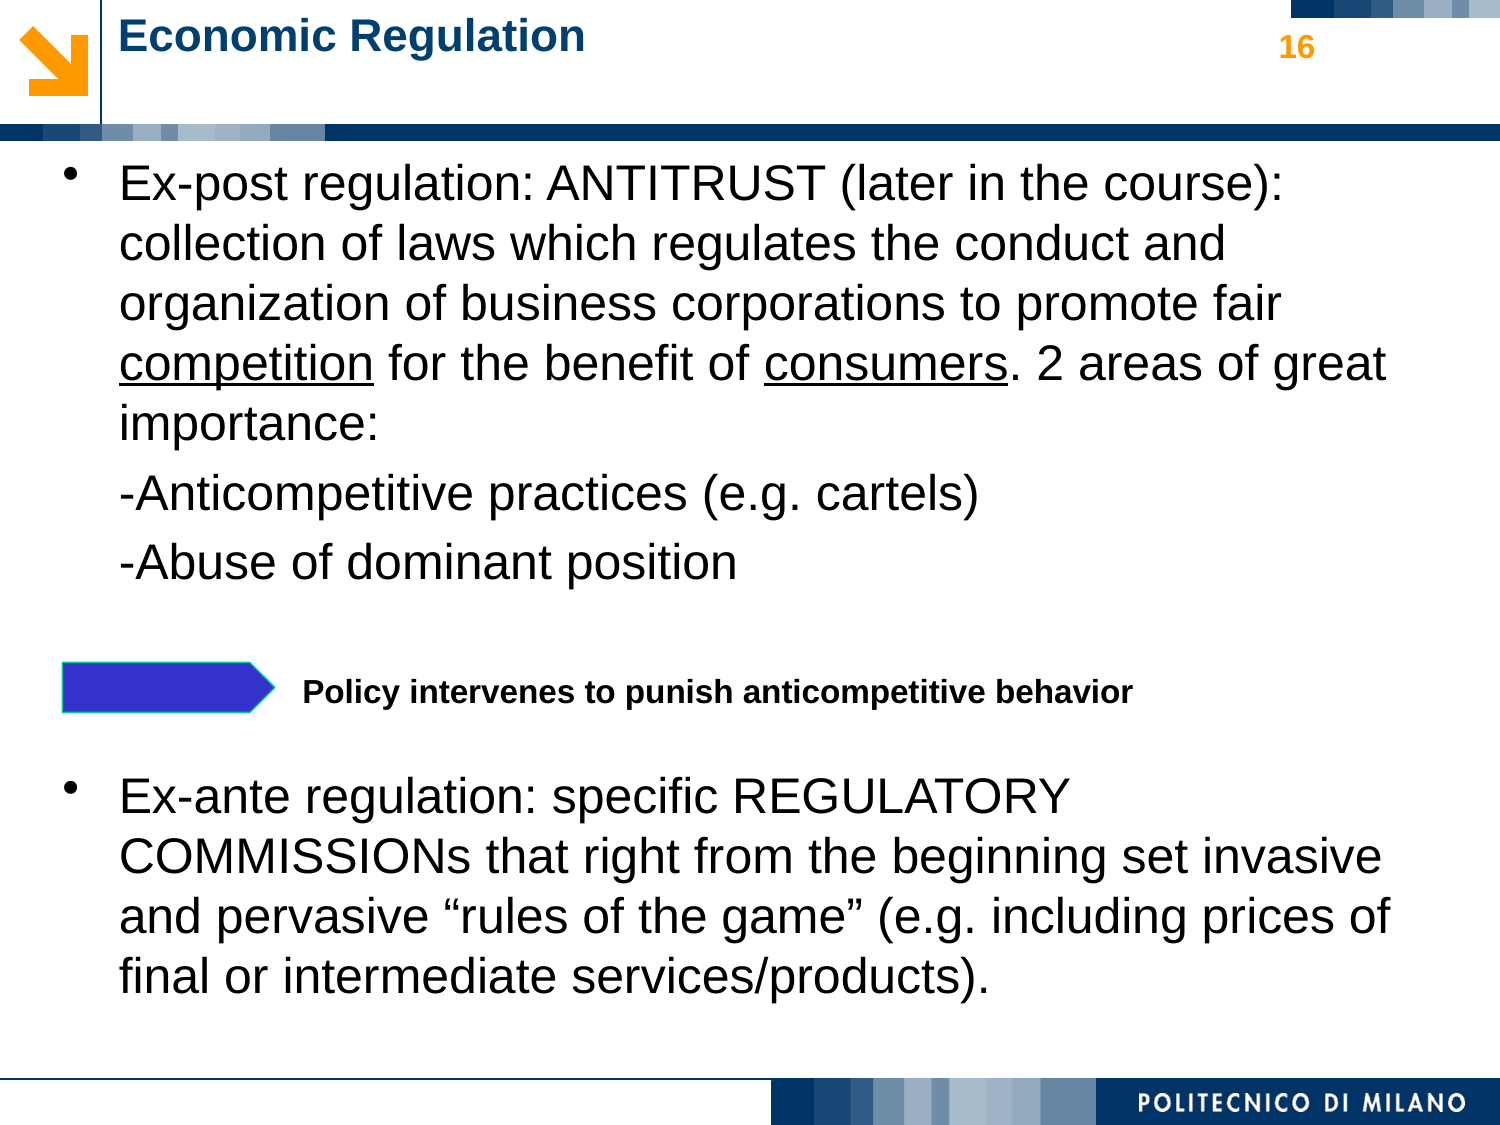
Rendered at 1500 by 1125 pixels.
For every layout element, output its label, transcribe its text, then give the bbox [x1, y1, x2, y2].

picture [0, 1074, 1500, 1125]
text_box [62, 662, 275, 713]
slide_number 16 [1269, 24, 1493, 66]
list Ex-post regulation: ANTITRUST (later in the course): collection of laws which regulates the conduct and organization of business corporations to promote fair competition for the benefit of consumers. 2 areas of great importance: -Anticompetitive practices (e.g. cartels) -Abuse of dominant position Ex-ante regulation: specific REGULATORY COMMISSIONs that right from the beginning set invasive and pervasive “rules of the game” (e.g. including prices of final or intermediate services/products). [62, 149, 1413, 963]
title Economic Regulation [117, 5, 1094, 144]
picture [0, 0, 1500, 141]
text_box Policy intervenes to punish anticompetitive behavior [287, 662, 1213, 718]
